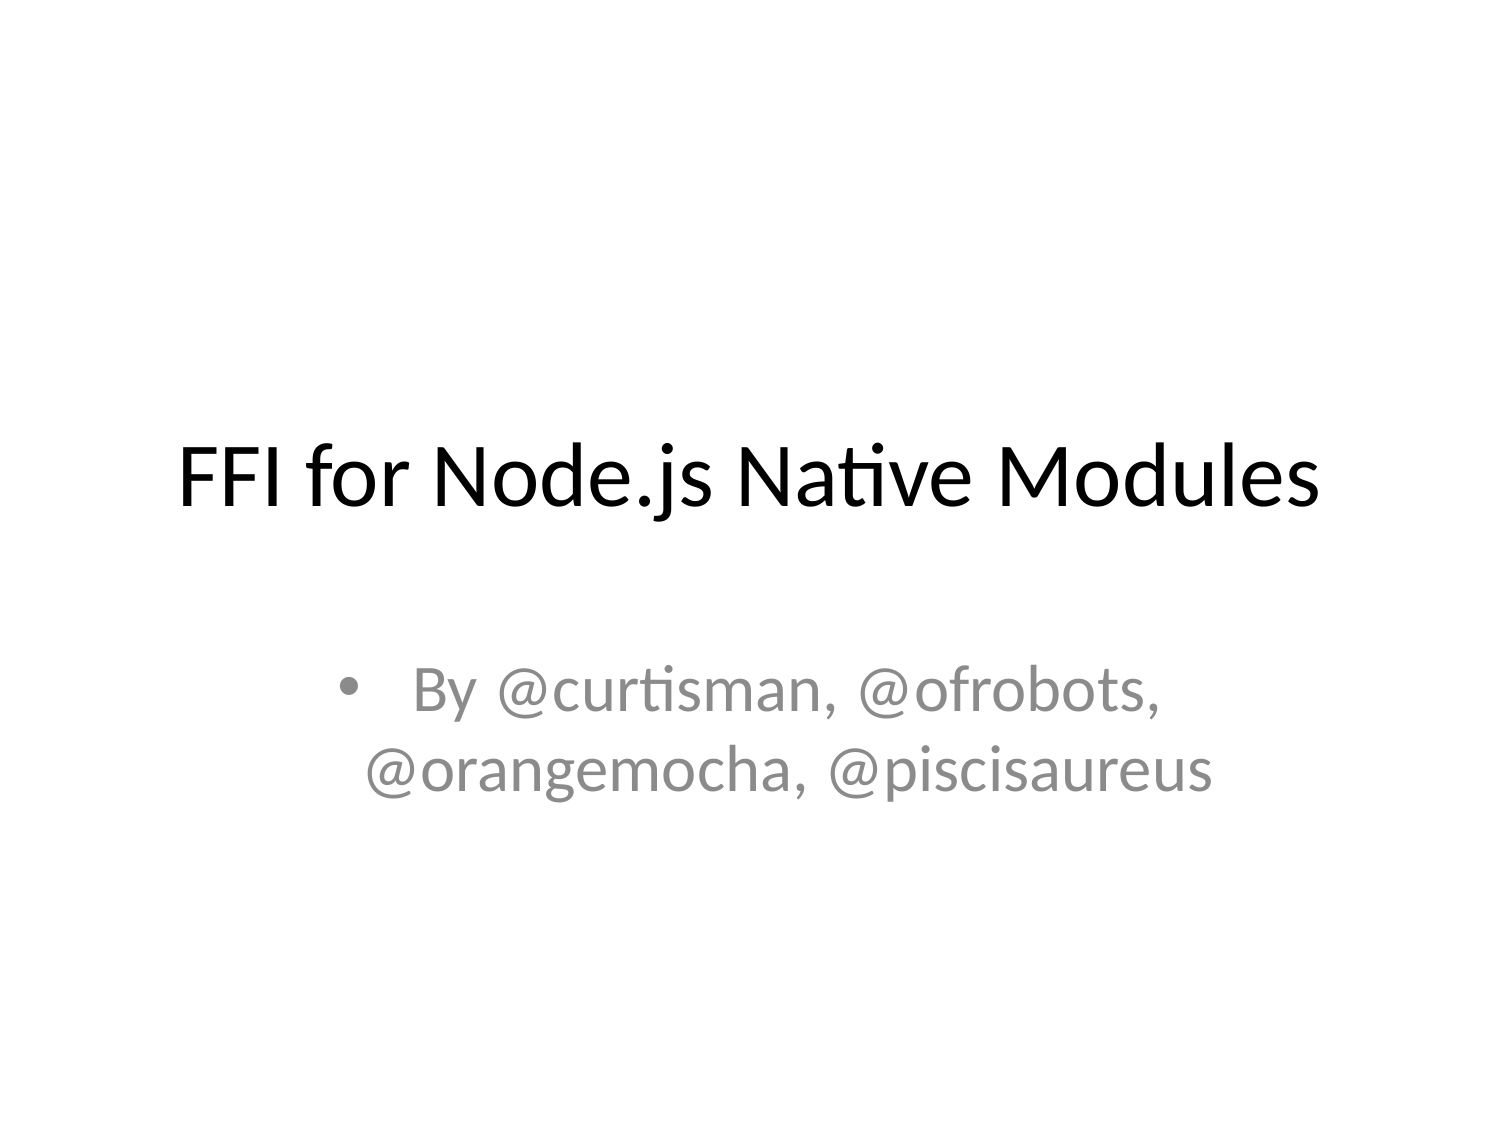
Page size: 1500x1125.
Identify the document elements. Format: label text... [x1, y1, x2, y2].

title FFI for Node.js Native Modules [112, 349, 1388, 591]
subtitle By @curtisman, @ofrobots, @orangemocha, @piscisaureus [225, 637, 1275, 925]
